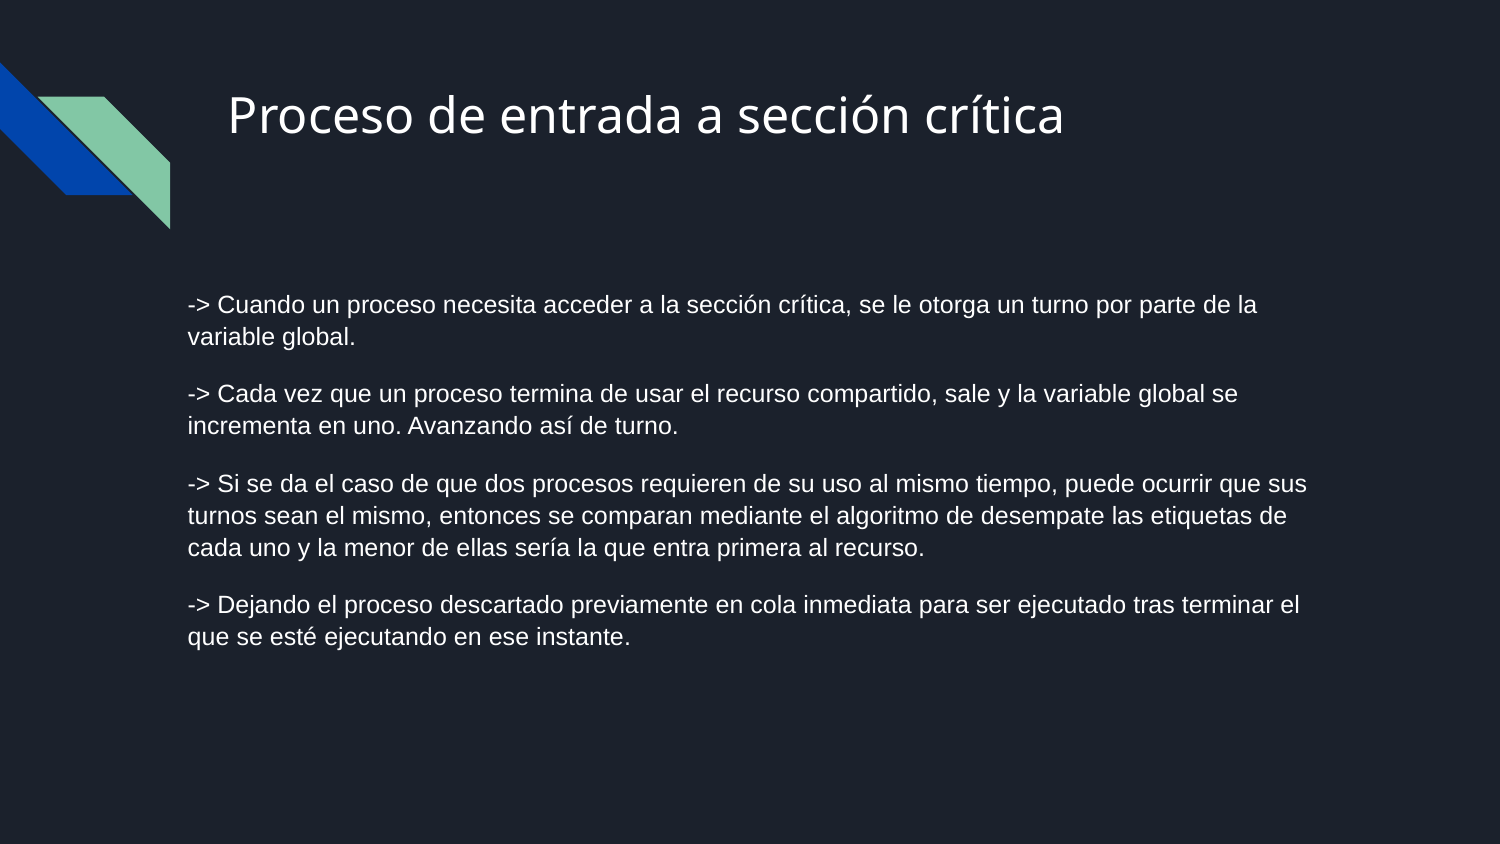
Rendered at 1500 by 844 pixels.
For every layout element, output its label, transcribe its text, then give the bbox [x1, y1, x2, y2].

title Proceso de entrada a sección crítica [212, 64, 1368, 215]
list -> Cuando un proceso necesita acceder a la sección crítica, se le otorga un turno por parte de la variable global. -> Cada vez que un proceso termina de usar el recurso compartido, sale y la variable global se incrementa en uno. Avanzando así de turno. -> Si se da el caso de que dos procesos requieren de su uso al mismo tiempo, puede ocurrir que sus turnos sean el mismo, entonces se comparan mediante el algoritmo de desempate las etiquetas de cada uno y la menor de ellas sería la que entra primera al recurso. -> Dejando el proceso descartado previamente en cola inmediata para ser ejecutado tras terminar el que se esté ejecutando en ese instante. [172, 271, 1328, 749]
